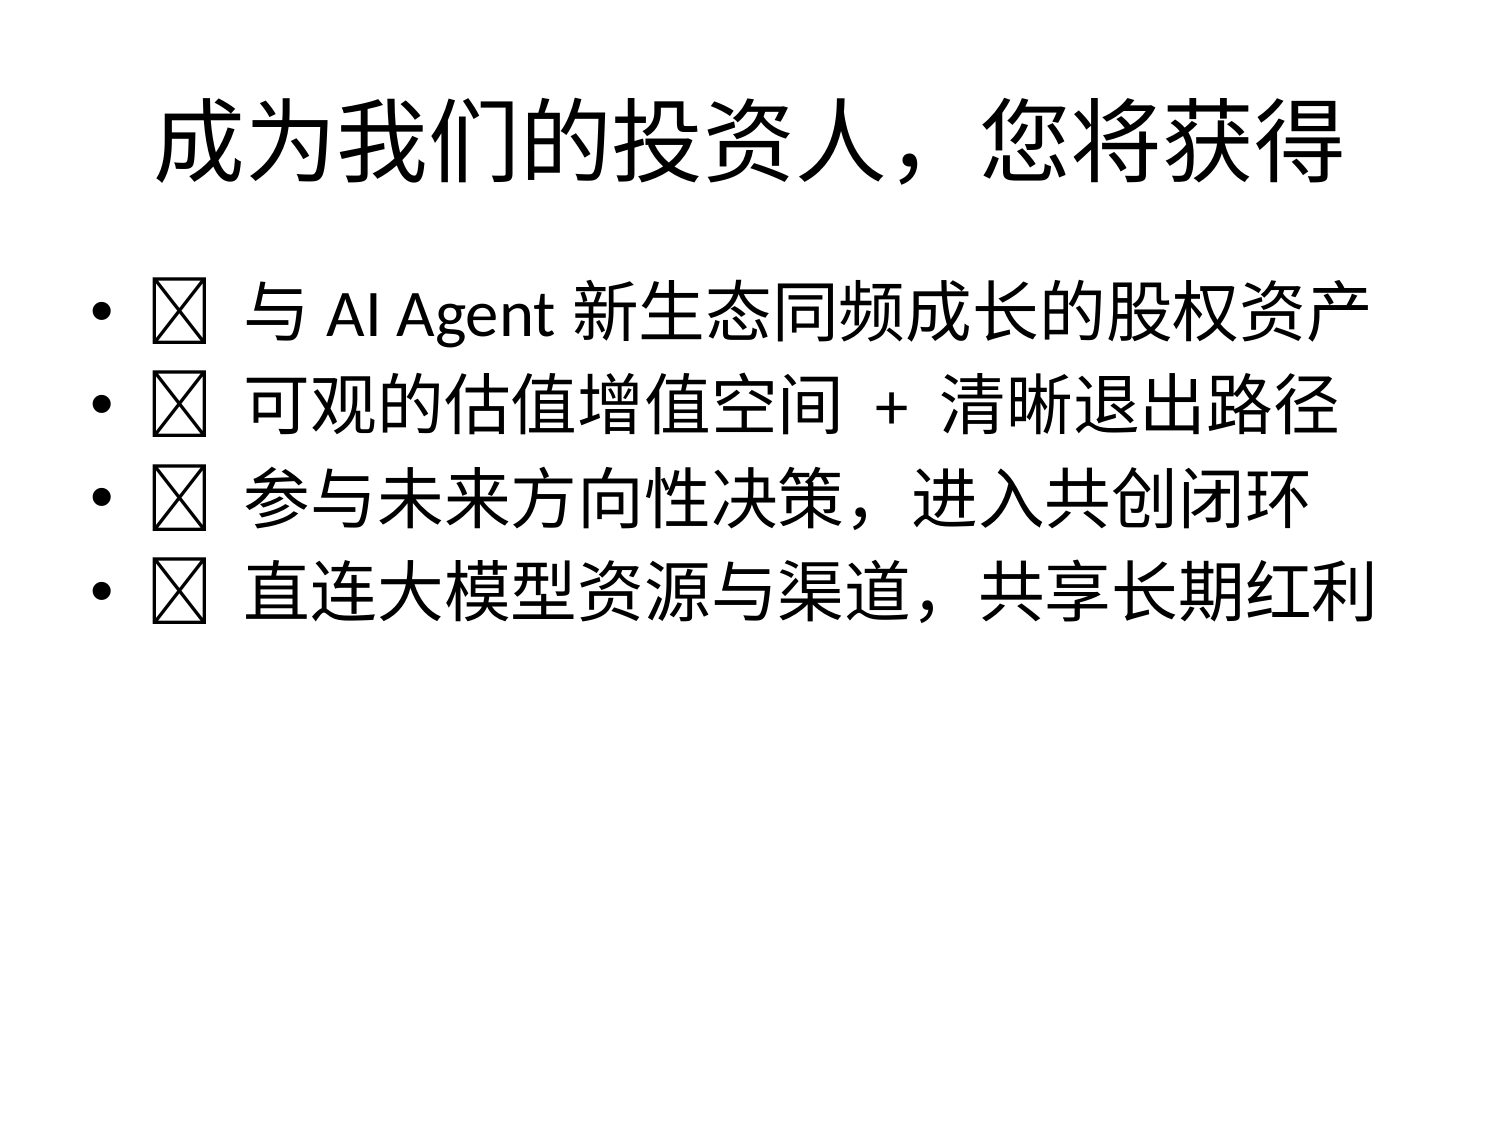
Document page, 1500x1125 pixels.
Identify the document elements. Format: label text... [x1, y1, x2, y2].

list 💡 与AI Agent新生态同频成长的股权资产 🎯 可观的估值增值空间 + 清晰退出路径 🤝 参与未来方向性决策，进入共创闭环 🧠 直连大模型资源与渠道，共享长期红利 [75, 262, 1425, 1005]
title 成为我们的投资人，您将获得 [75, 45, 1425, 233]
